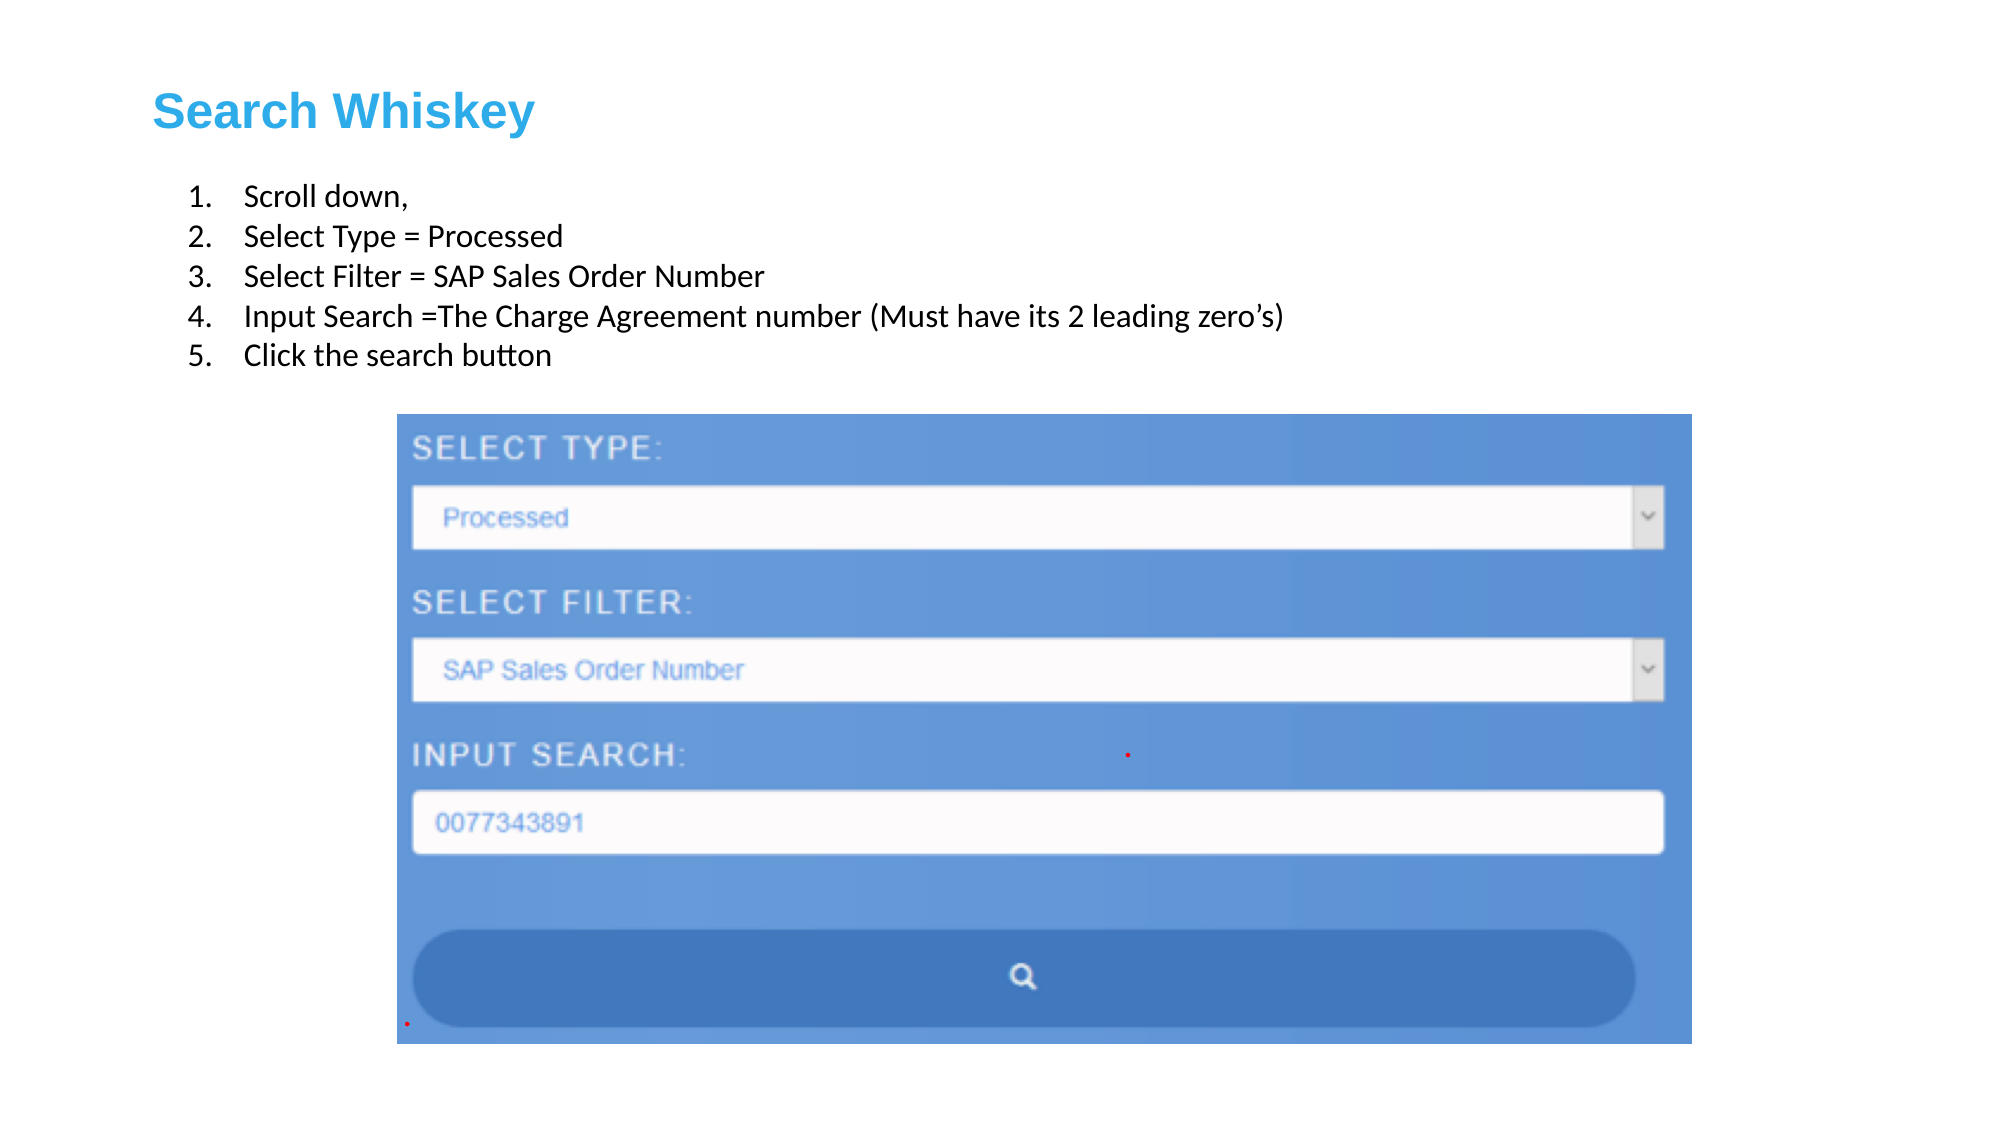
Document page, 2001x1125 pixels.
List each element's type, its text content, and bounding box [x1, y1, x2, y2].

text_box . [387, 981, 397, 1041]
picture [397, 414, 1692, 1044]
text_box Scroll down, Select Type = Processed Select Filter = SAP Sales Order Number Input Search =The Charge Agreement number (Must have its 2 leading zero’s) Click the search button [172, 166, 1430, 421]
title Search Whiskey [137, 3, 1863, 222]
